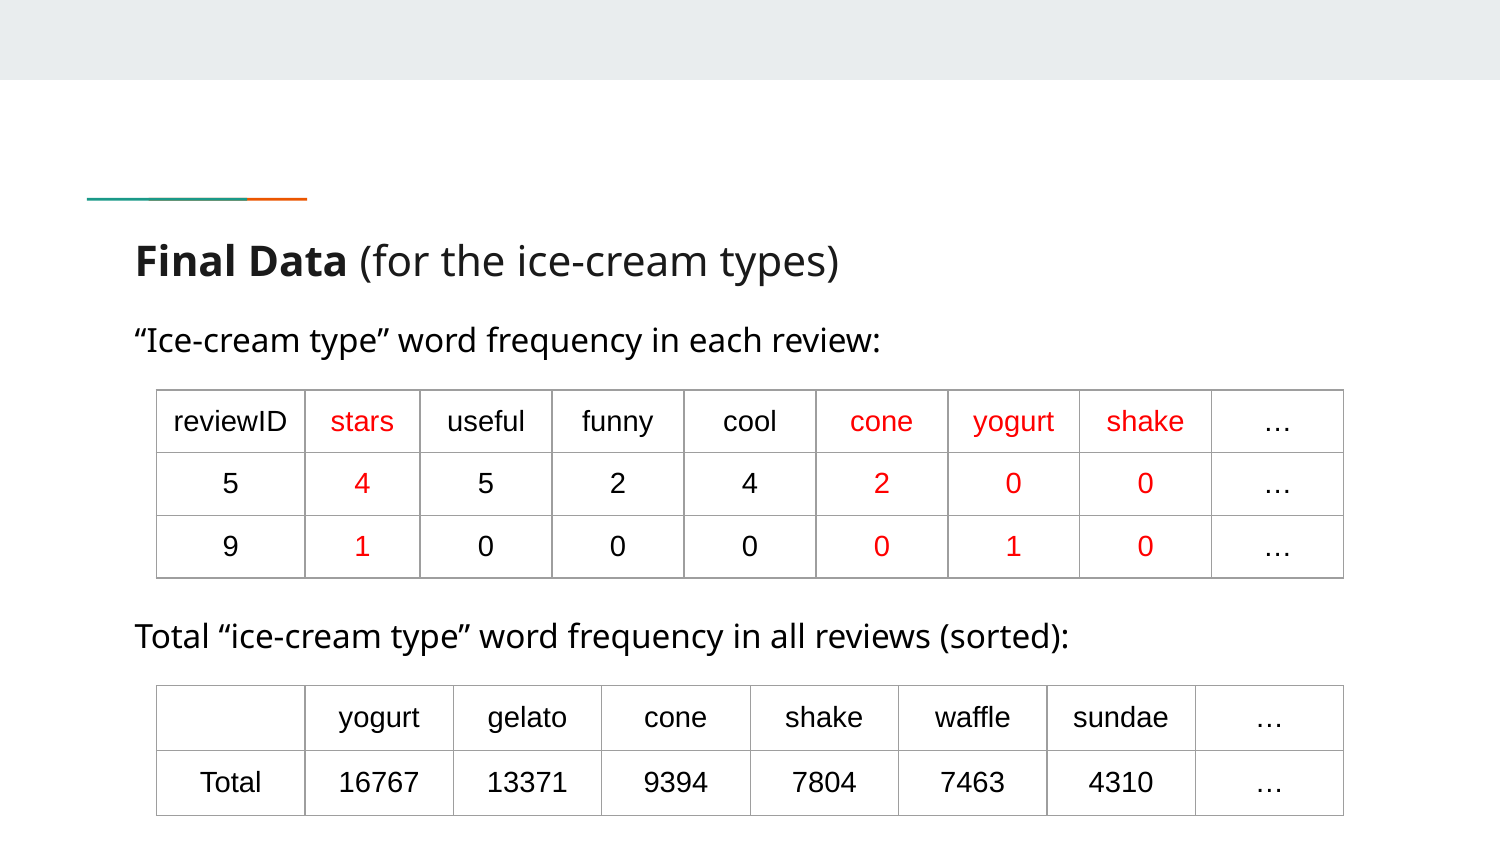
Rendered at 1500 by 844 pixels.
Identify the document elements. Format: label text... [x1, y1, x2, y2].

table_cell 0 [685, 516, 815, 577]
text_box Total “ice-cream type” word frequency in all reviews (sorted): [119, 599, 1134, 670]
table_header stars [306, 391, 419, 452]
table_header funny [553, 391, 683, 452]
table_header yogurt [306, 686, 453, 750]
table_header [157, 686, 304, 750]
table_cell … [1212, 453, 1343, 515]
table_header waffle [899, 686, 1046, 750]
table_cell 5 [157, 453, 304, 515]
table_header useful [421, 391, 551, 452]
table_cell … [1212, 516, 1343, 577]
table_header gelato [454, 686, 601, 750]
table_cell 16767 [306, 751, 453, 815]
table_cell 0 [817, 516, 947, 577]
table_cell … [1196, 751, 1343, 815]
table_cell 4310 [1048, 751, 1195, 815]
table_cell 0 [1080, 453, 1211, 515]
table_cell 0 [553, 516, 683, 577]
table_header sundae [1048, 686, 1195, 750]
table_cell 4 [685, 453, 815, 515]
table_header cone [817, 391, 947, 452]
table_cell 1 [306, 516, 419, 577]
table_header yogurt [949, 391, 1079, 452]
title Final Data (for the ice-cream types) [119, 216, 1381, 305]
table_header shake [751, 686, 898, 750]
table_cell 4 [306, 453, 419, 515]
table_header … [1196, 686, 1343, 750]
table_cell 13371 [454, 751, 601, 815]
table_header shake [1080, 391, 1211, 452]
table_header cone [602, 686, 750, 750]
text_box “Ice-cream type” word frequency in each review: [119, 304, 947, 374]
table_cell 0 [1080, 516, 1211, 577]
table_cell Total [157, 751, 304, 815]
table_cell 2 [817, 453, 947, 515]
table_header reviewID [157, 391, 304, 452]
table_cell 7804 [751, 751, 898, 815]
table_header … [1212, 391, 1343, 452]
table_cell 9 [157, 516, 304, 577]
table_cell 0 [949, 453, 1079, 515]
table_cell 9394 [602, 751, 750, 815]
table_cell 1 [949, 516, 1079, 577]
table_header cool [685, 391, 815, 452]
table_cell 2 [553, 453, 683, 515]
table_cell 0 [421, 516, 551, 577]
table_cell 7463 [899, 751, 1046, 815]
table_cell 5 [421, 453, 551, 515]
